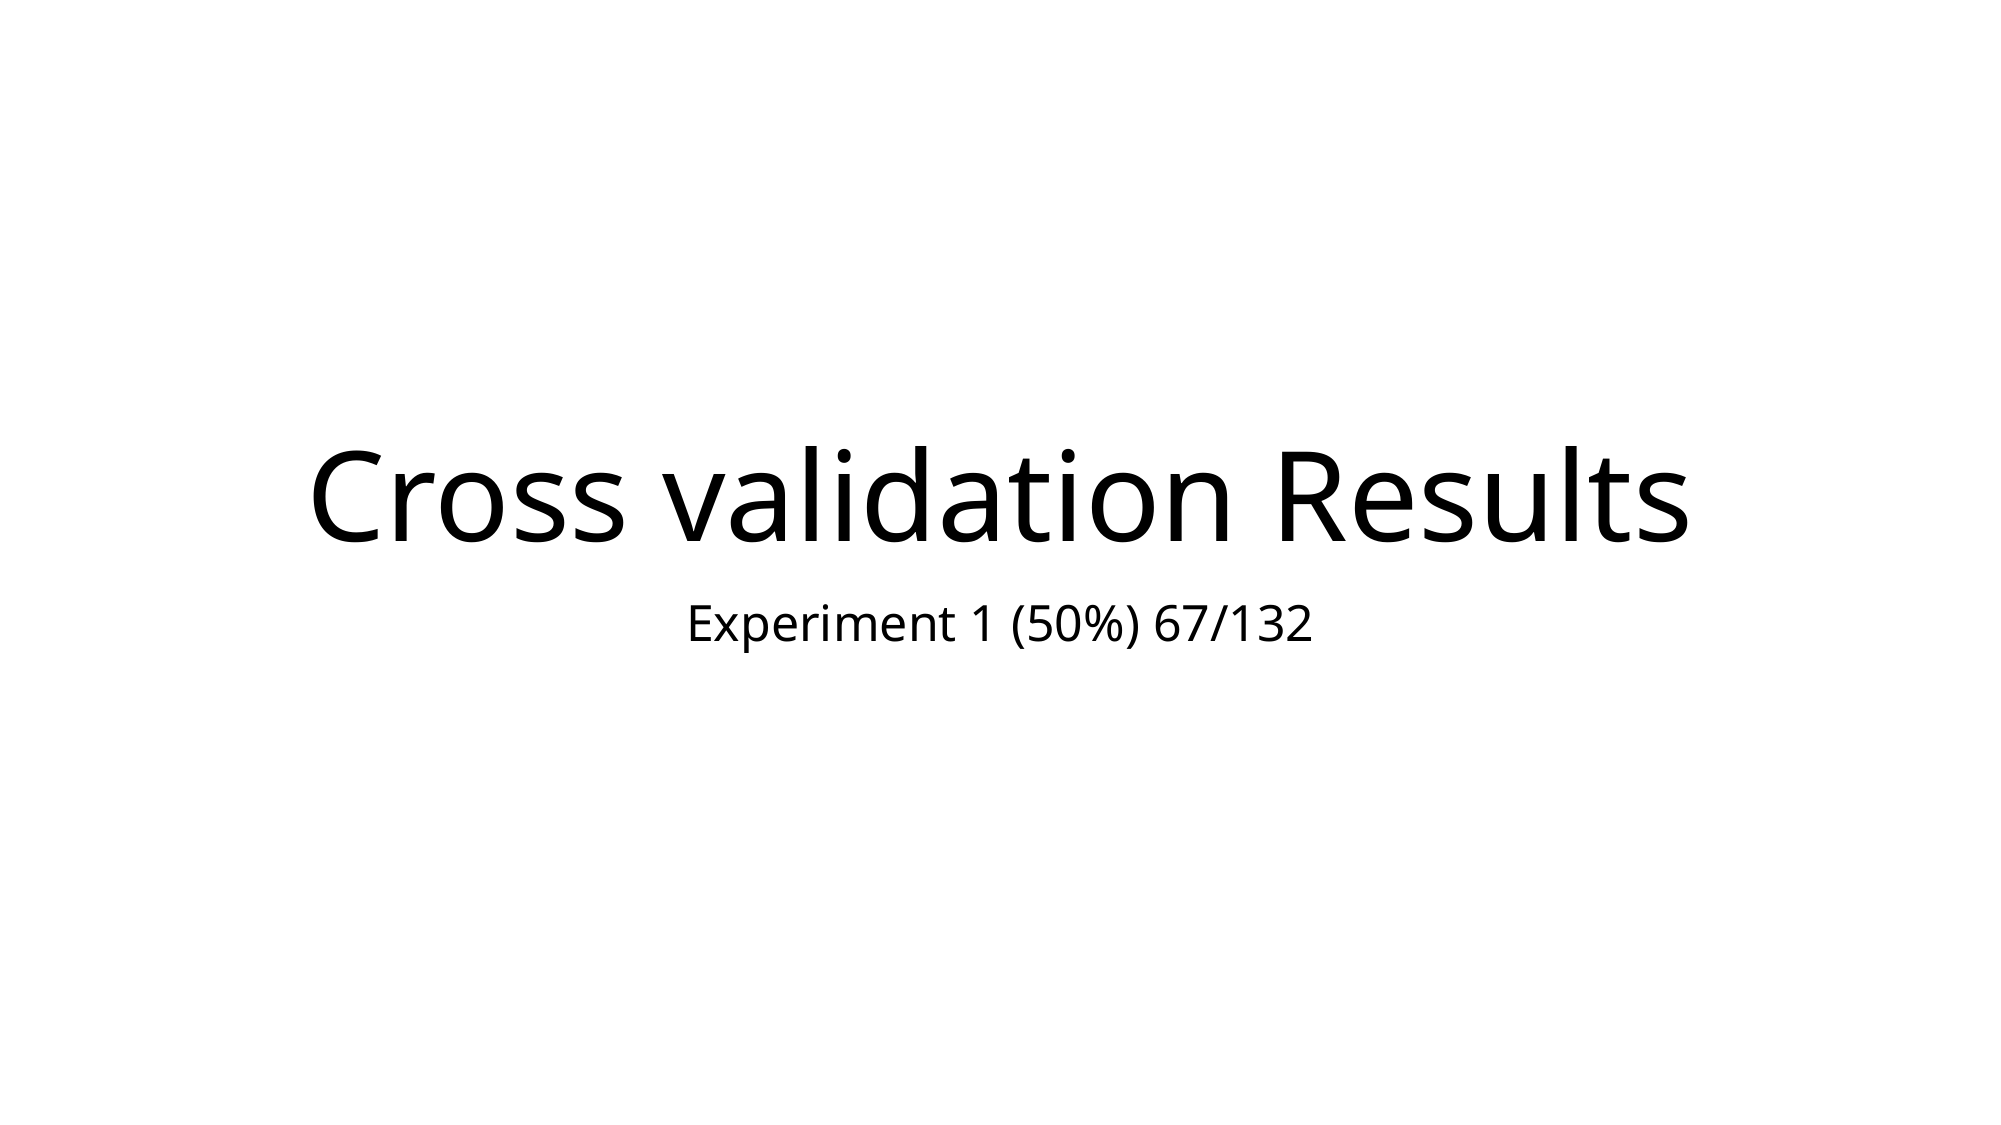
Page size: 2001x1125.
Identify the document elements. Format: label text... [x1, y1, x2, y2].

title Cross validation Results [249, 184, 1750, 576]
subtitle Experiment 1 (50%) 67/132 [249, 590, 1750, 863]
